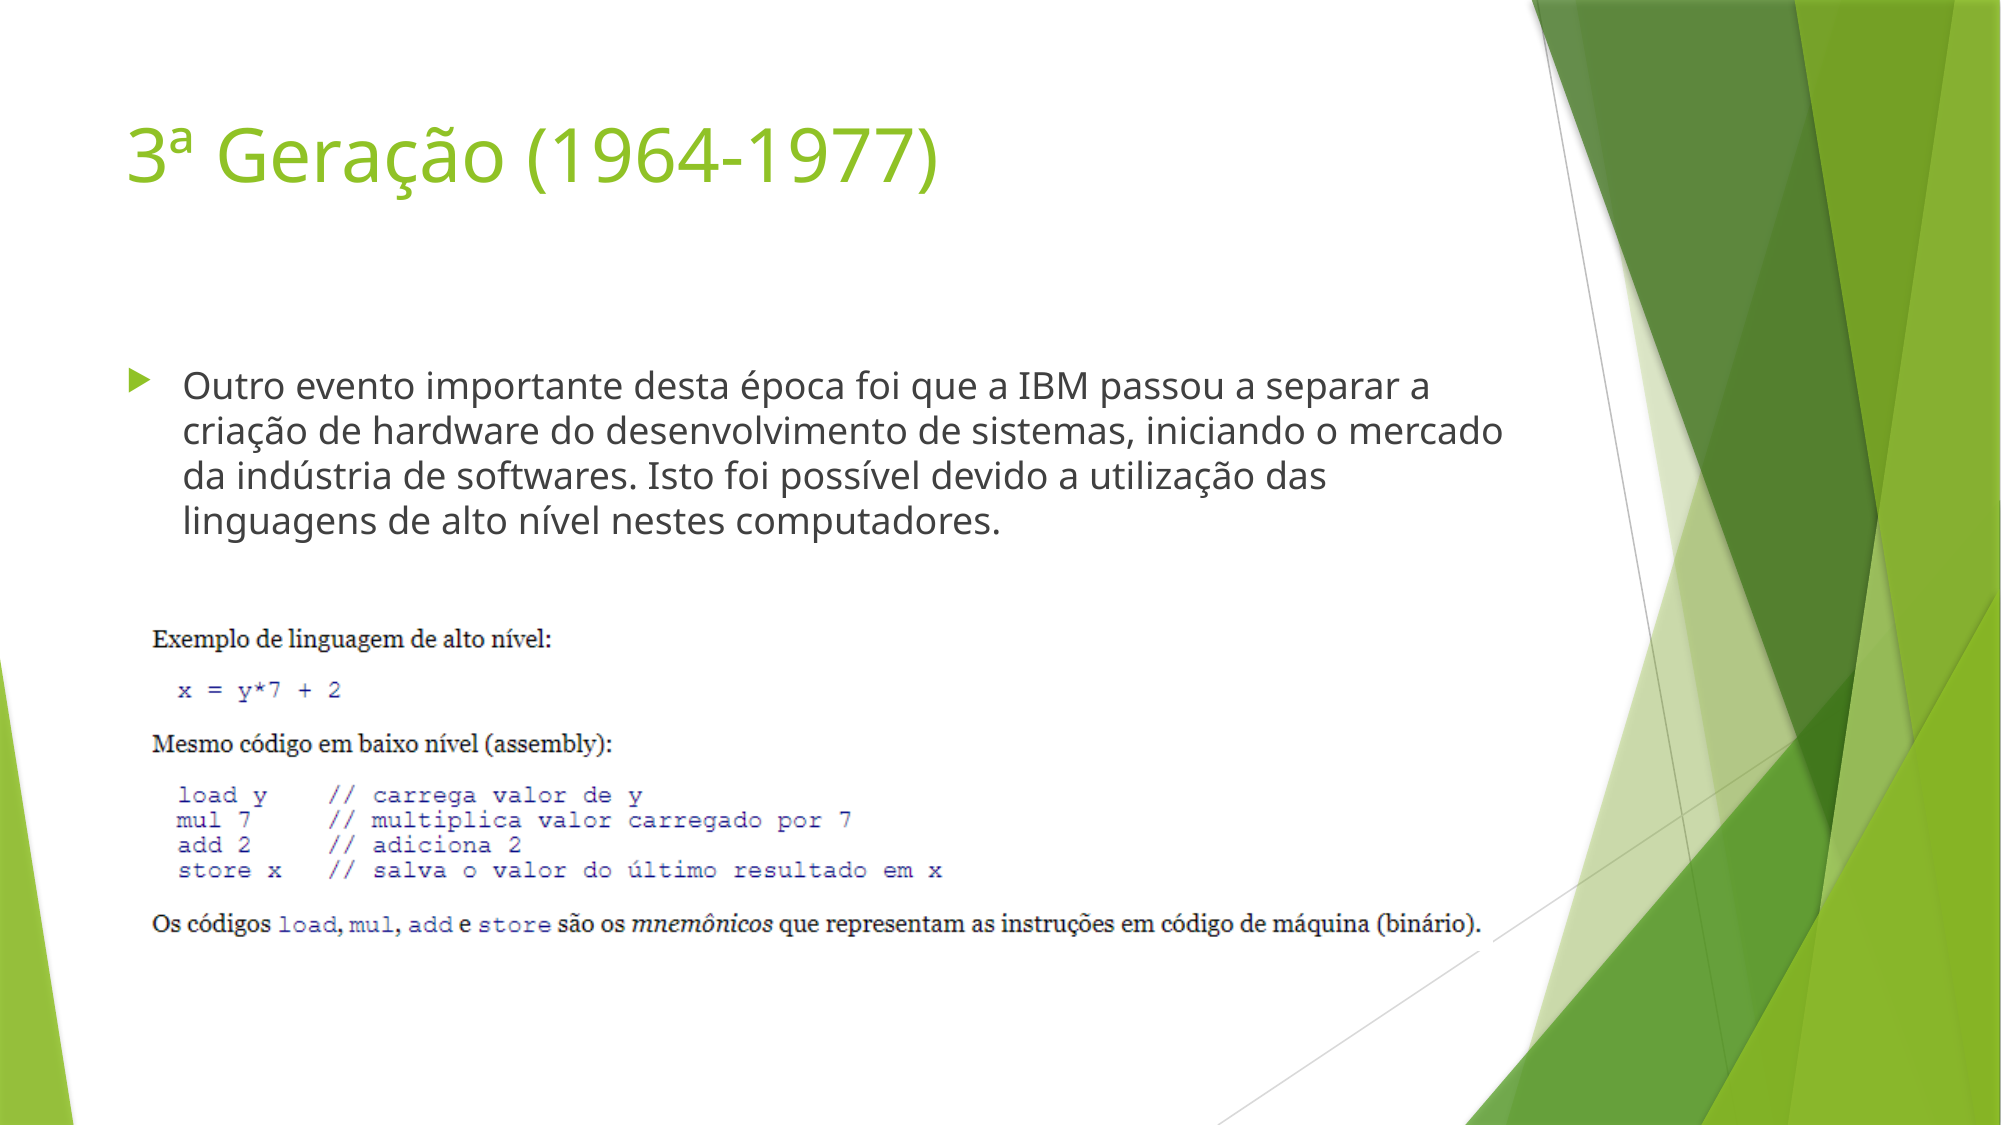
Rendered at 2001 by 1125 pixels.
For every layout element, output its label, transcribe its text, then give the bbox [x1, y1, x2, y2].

list Outro evento importante desta época foi que a IBM passou a separar a criação de hardware do desenvolvimento de sistemas, iniciando o mercado da indústria de softwares. Isto foi possível devido a utilização das linguagens de alto nível nestes computadores. [111, 354, 1522, 992]
title 3ª Geração (1964-1977) [111, 99, 1522, 317]
picture [139, 617, 1494, 952]
